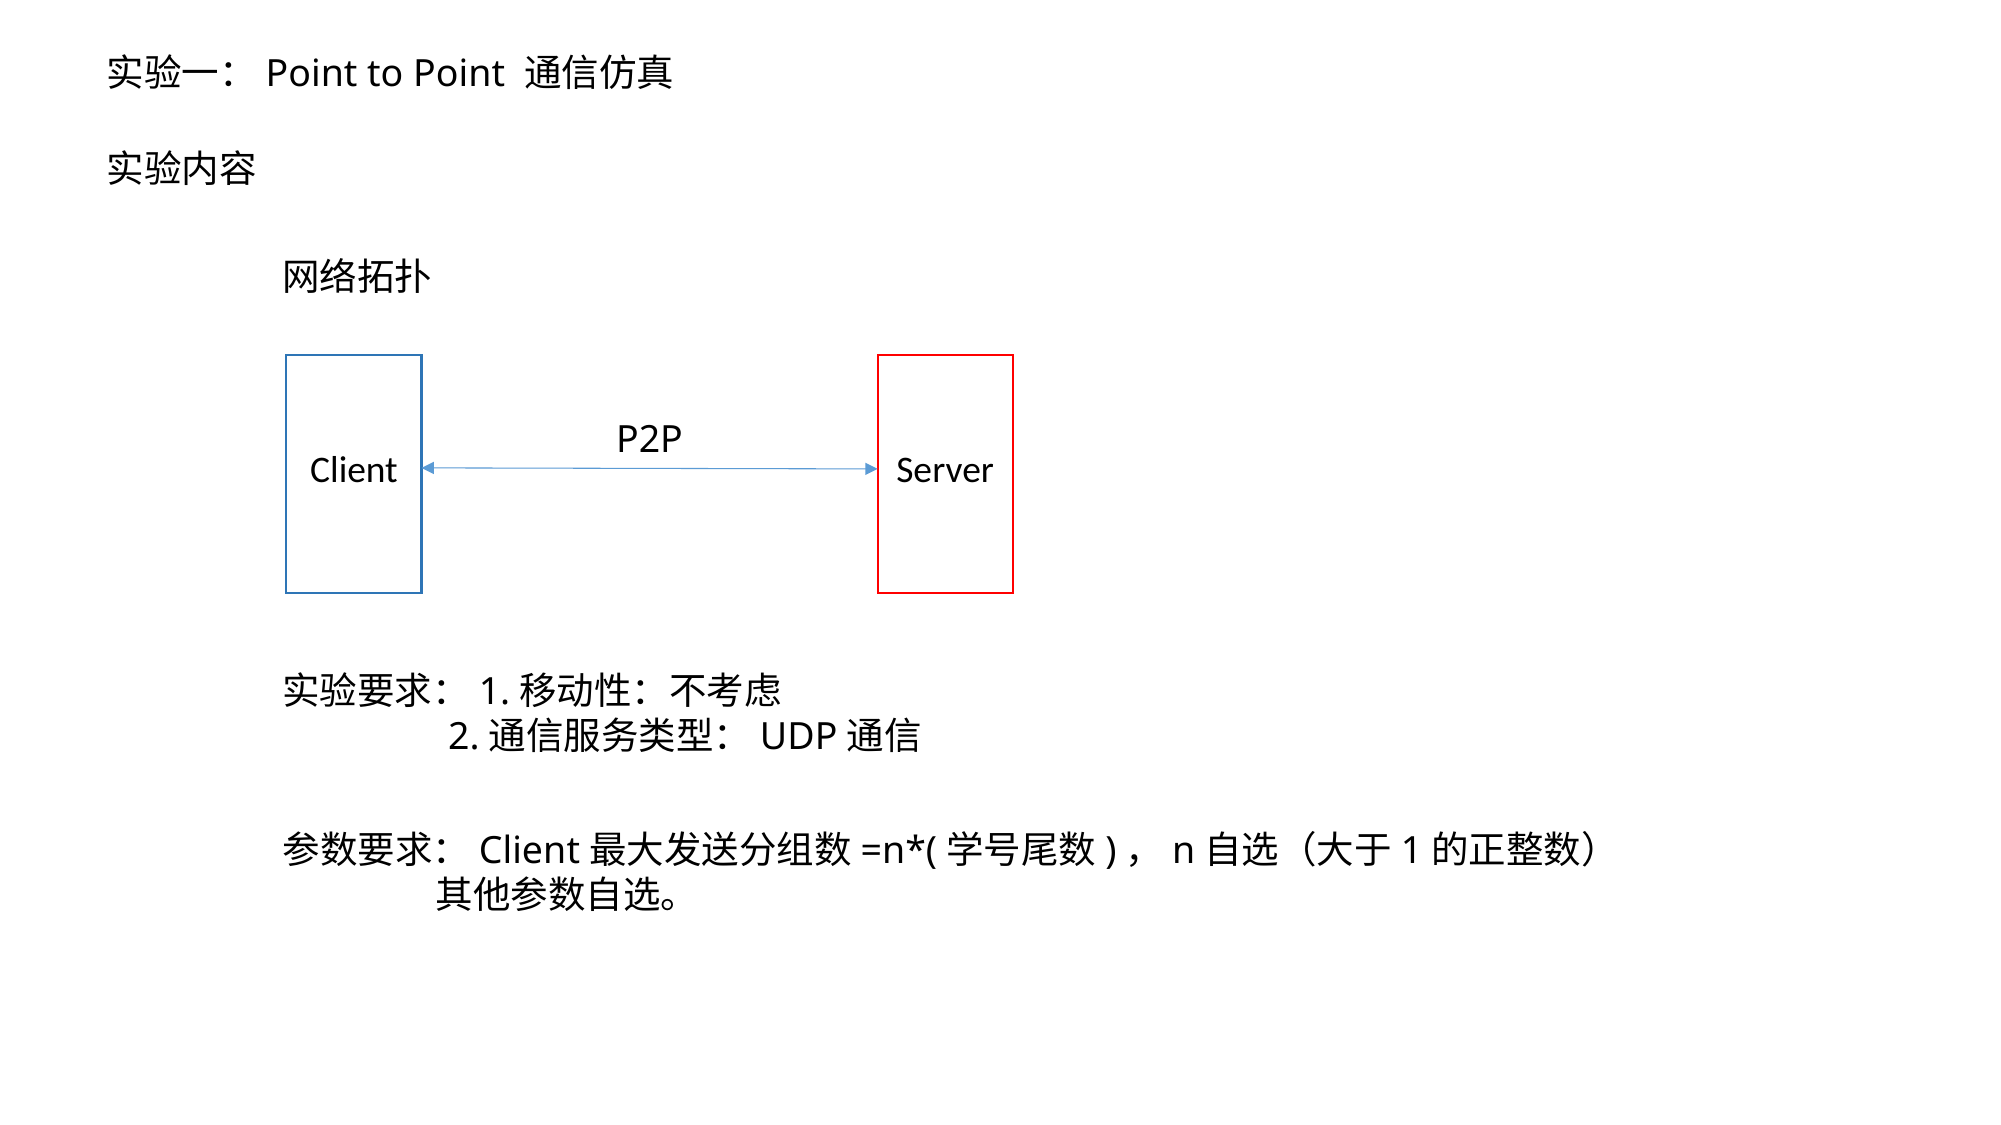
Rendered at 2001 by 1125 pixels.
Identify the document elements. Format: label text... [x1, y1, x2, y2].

text_box 网络拓扑 [267, 245, 700, 306]
text_box 实验一：Point to Point 通信仿真 [91, 41, 752, 102]
text_box Server [877, 438, 1013, 498]
text_box 实验内容 [91, 137, 752, 197]
text_box 实验要求：1.移动性：不考虑 2.通信服务类型：UDP通信 [267, 659, 992, 810]
text_box 参数要求：Client最大发送分组数=n*(学号尾数)，n自选（大于1的正整数） 其他参数自选。 [267, 818, 1656, 924]
text_box [285, 354, 423, 594]
text_box [877, 354, 1014, 594]
text_box P2P [559, 407, 740, 468]
text_box Client [286, 438, 422, 498]
